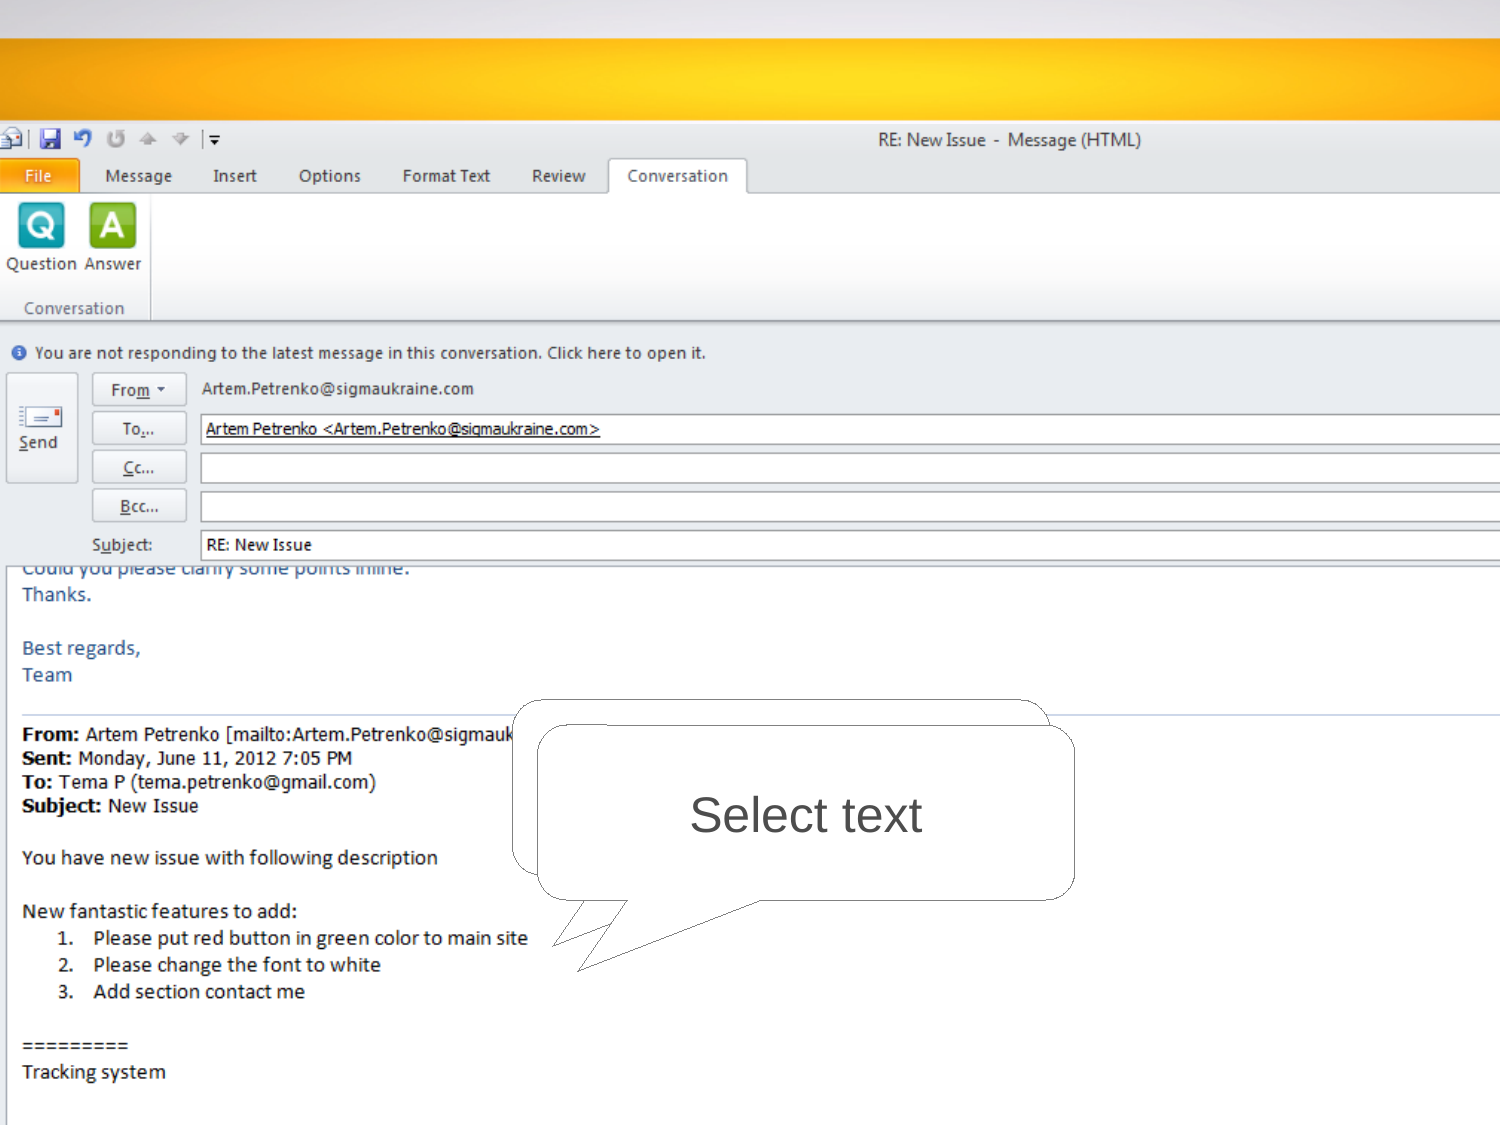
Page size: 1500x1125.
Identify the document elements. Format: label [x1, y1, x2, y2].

picture [0, 0, 1500, 124]
list [0, 124, 1500, 1125]
